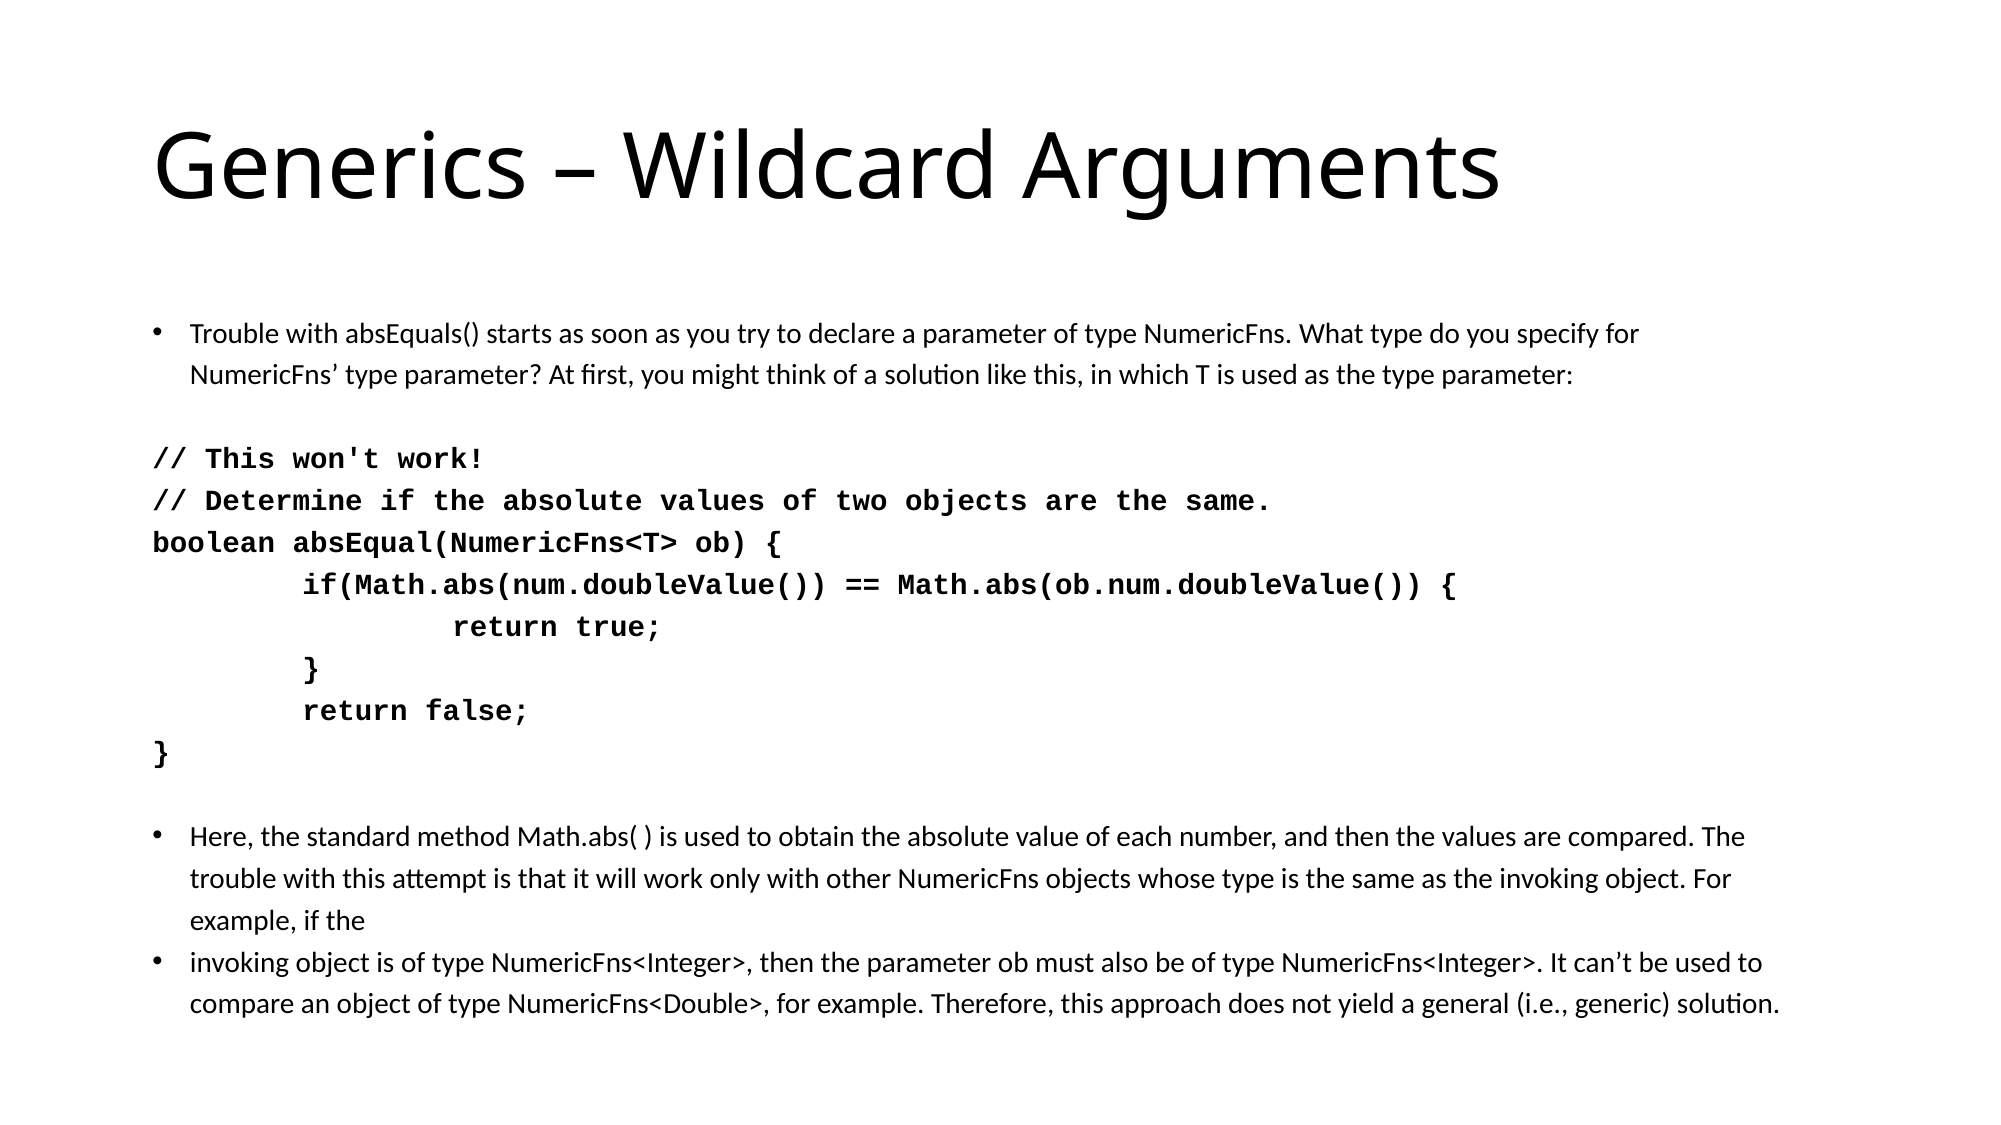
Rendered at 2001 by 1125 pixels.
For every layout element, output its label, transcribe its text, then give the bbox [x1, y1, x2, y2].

list Trouble with absEquals() starts as soon as you try to declare a parameter of type NumericFns. What type do you specify for NumericFns’ type parameter? At first, you might think of a solution like this, in which T is used as the type parameter: // This won't work! // Determine if the absolute values of two objects are the same. boolean absEqual(NumericFns<T> ob) { if(Math.abs(num.doubleValue()) == Math.abs(ob.num.doubleValue()) { return true; } return false; } Here, the standard method Math.abs( ) is used to obtain the absolute value of each number, and then the values are compared. The trouble with this attempt is that it will work only with other NumericFns objects whose type is the same as the invoking object. For example, if the invoking object is of type NumericFns<Integer>, then the parameter ob must also be of type NumericFns<Integer>. It can’t be used to compare an object of type NumericFns<Double>, for example. Therefore, this approach does not yield a general (i.e., generic) solution. [137, 299, 1805, 1014]
title Generics – Wildcard Arguments [137, 59, 1863, 278]
